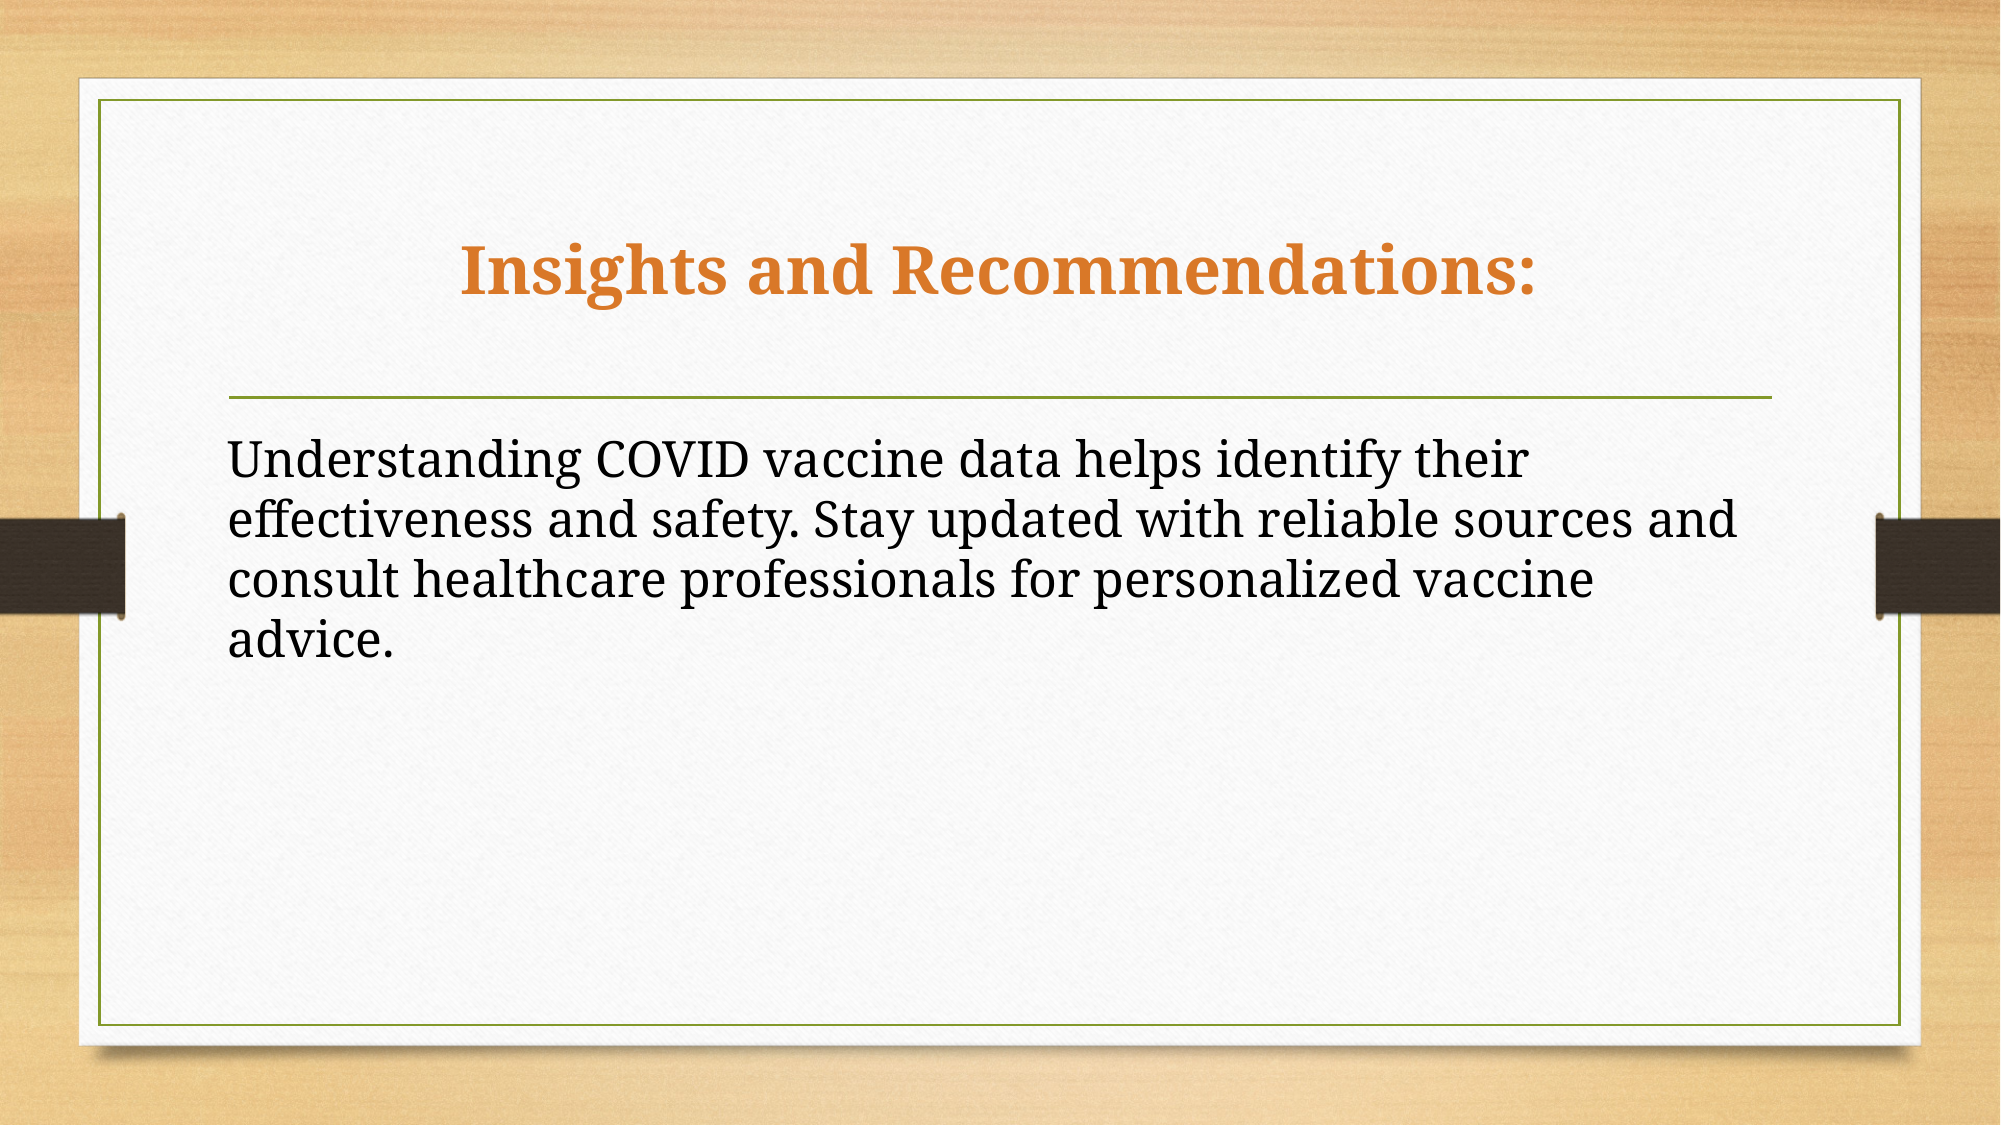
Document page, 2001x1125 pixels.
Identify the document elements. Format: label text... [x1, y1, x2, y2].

title Insights and Recommendations: [212, 161, 1788, 375]
picture [0, 0, 2001, 1125]
list Understanding COVID vaccine data helps identify their effectiveness and safety. Stay updated with reliable sources and consult healthcare professionals for personalized vaccine advice. [212, 419, 1788, 964]
